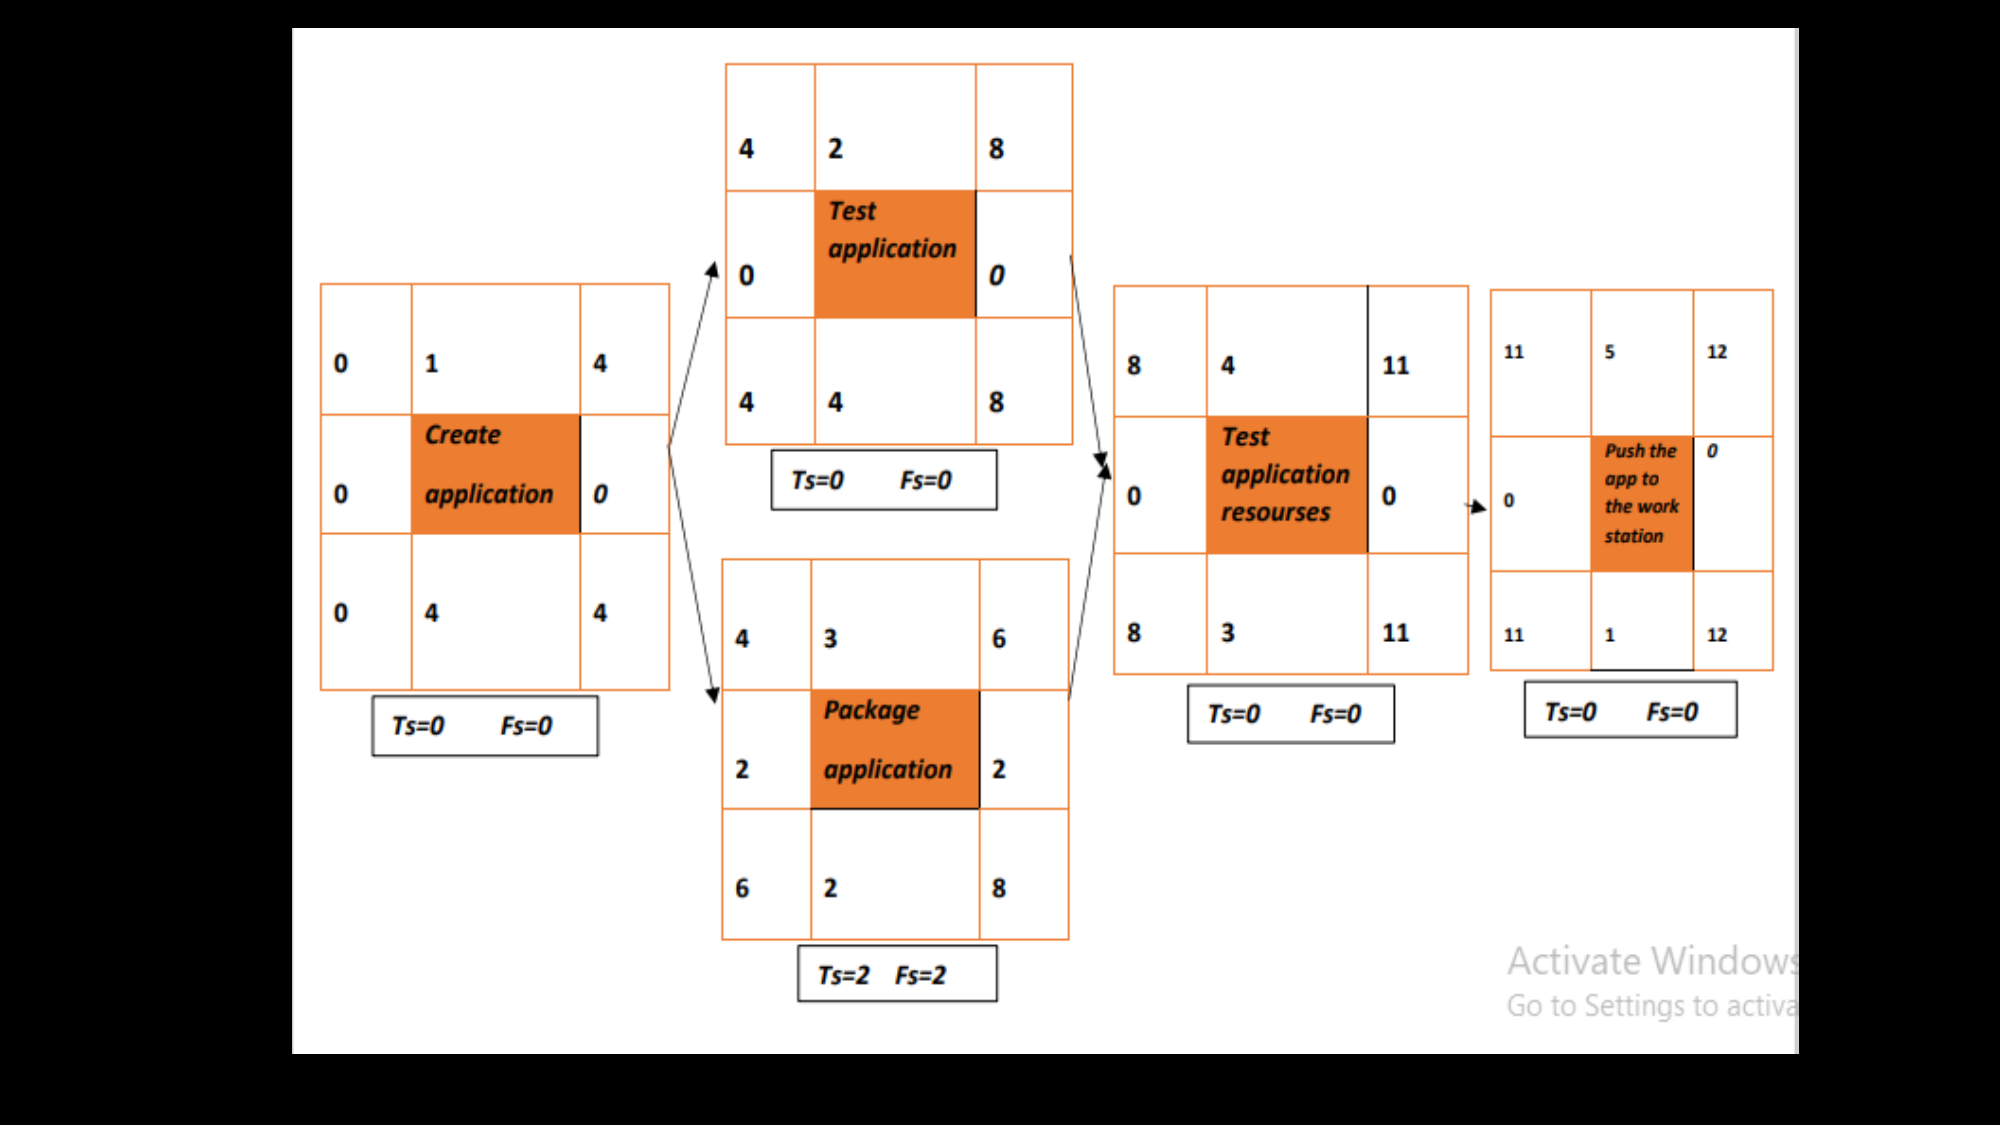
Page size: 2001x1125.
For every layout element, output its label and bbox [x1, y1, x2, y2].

list [292, 28, 1799, 1054]
